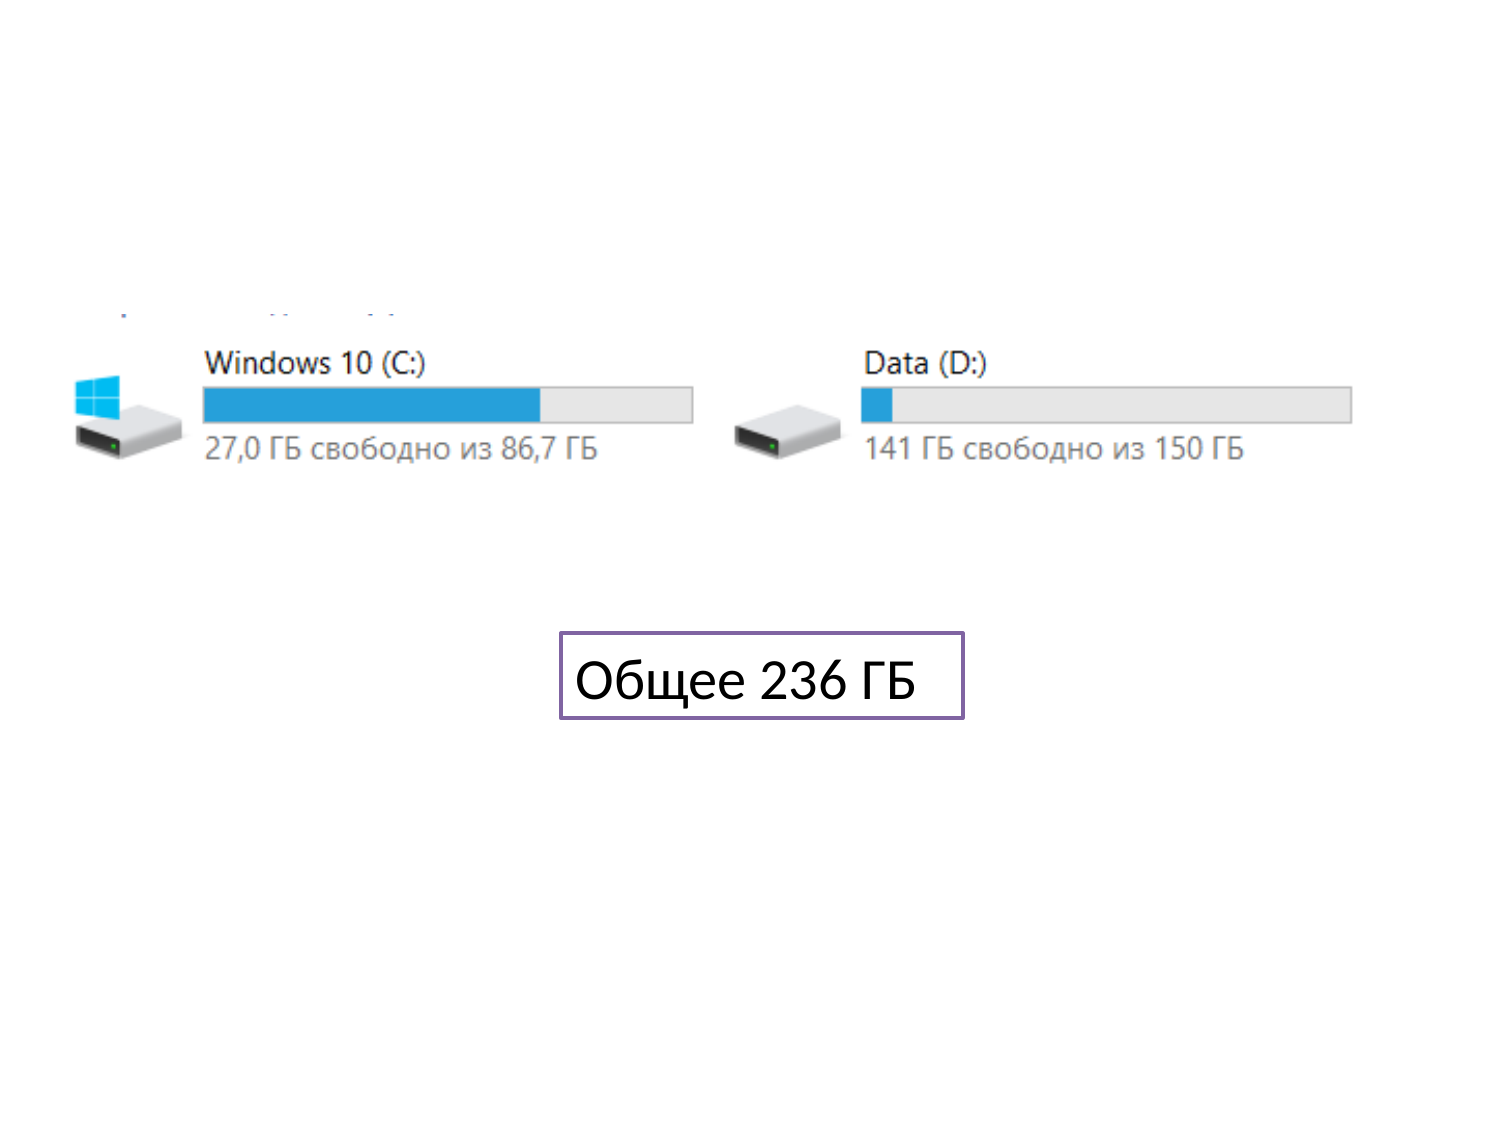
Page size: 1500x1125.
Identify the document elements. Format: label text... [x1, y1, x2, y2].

text_box Общее 236 ГБ [559, 631, 965, 720]
picture [29, 314, 1477, 543]
